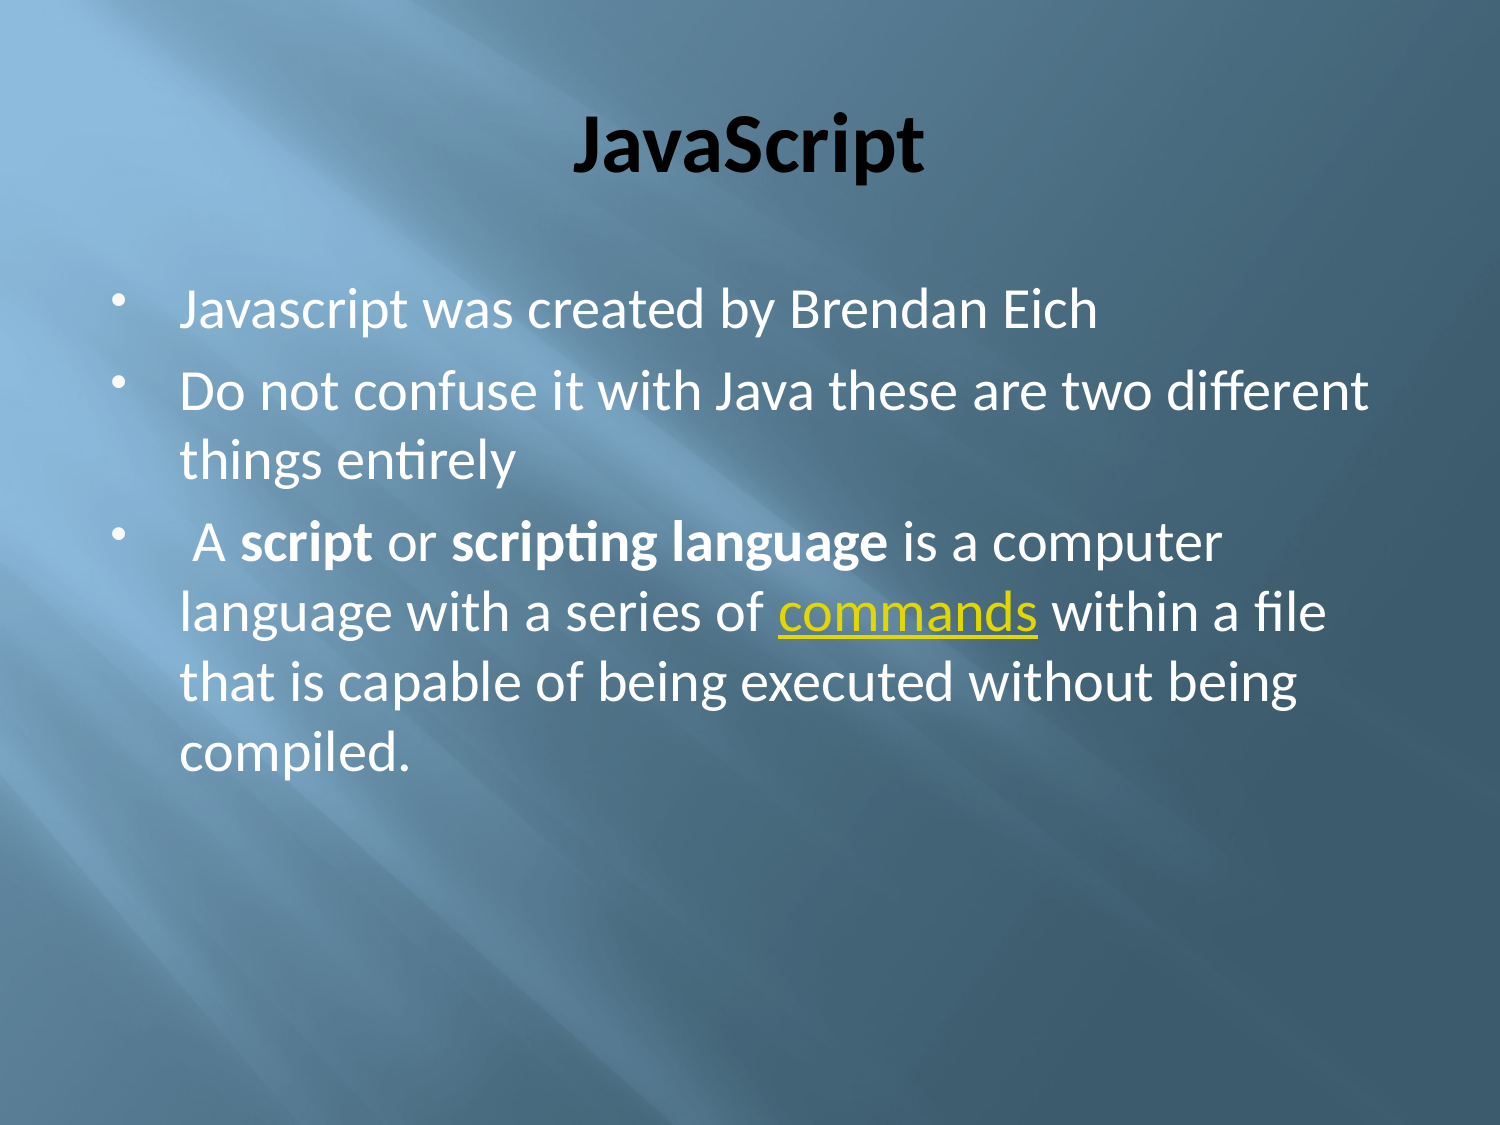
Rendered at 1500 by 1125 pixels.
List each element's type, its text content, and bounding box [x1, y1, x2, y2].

title JavaScript [75, 45, 1425, 233]
list Javascript was created by Brendan Eich Do not confuse it with Java these are two different things entirely A script or scripting language is a computer language with a series of commands within a file that is capable of being executed without being compiled. [75, 262, 1425, 1035]
